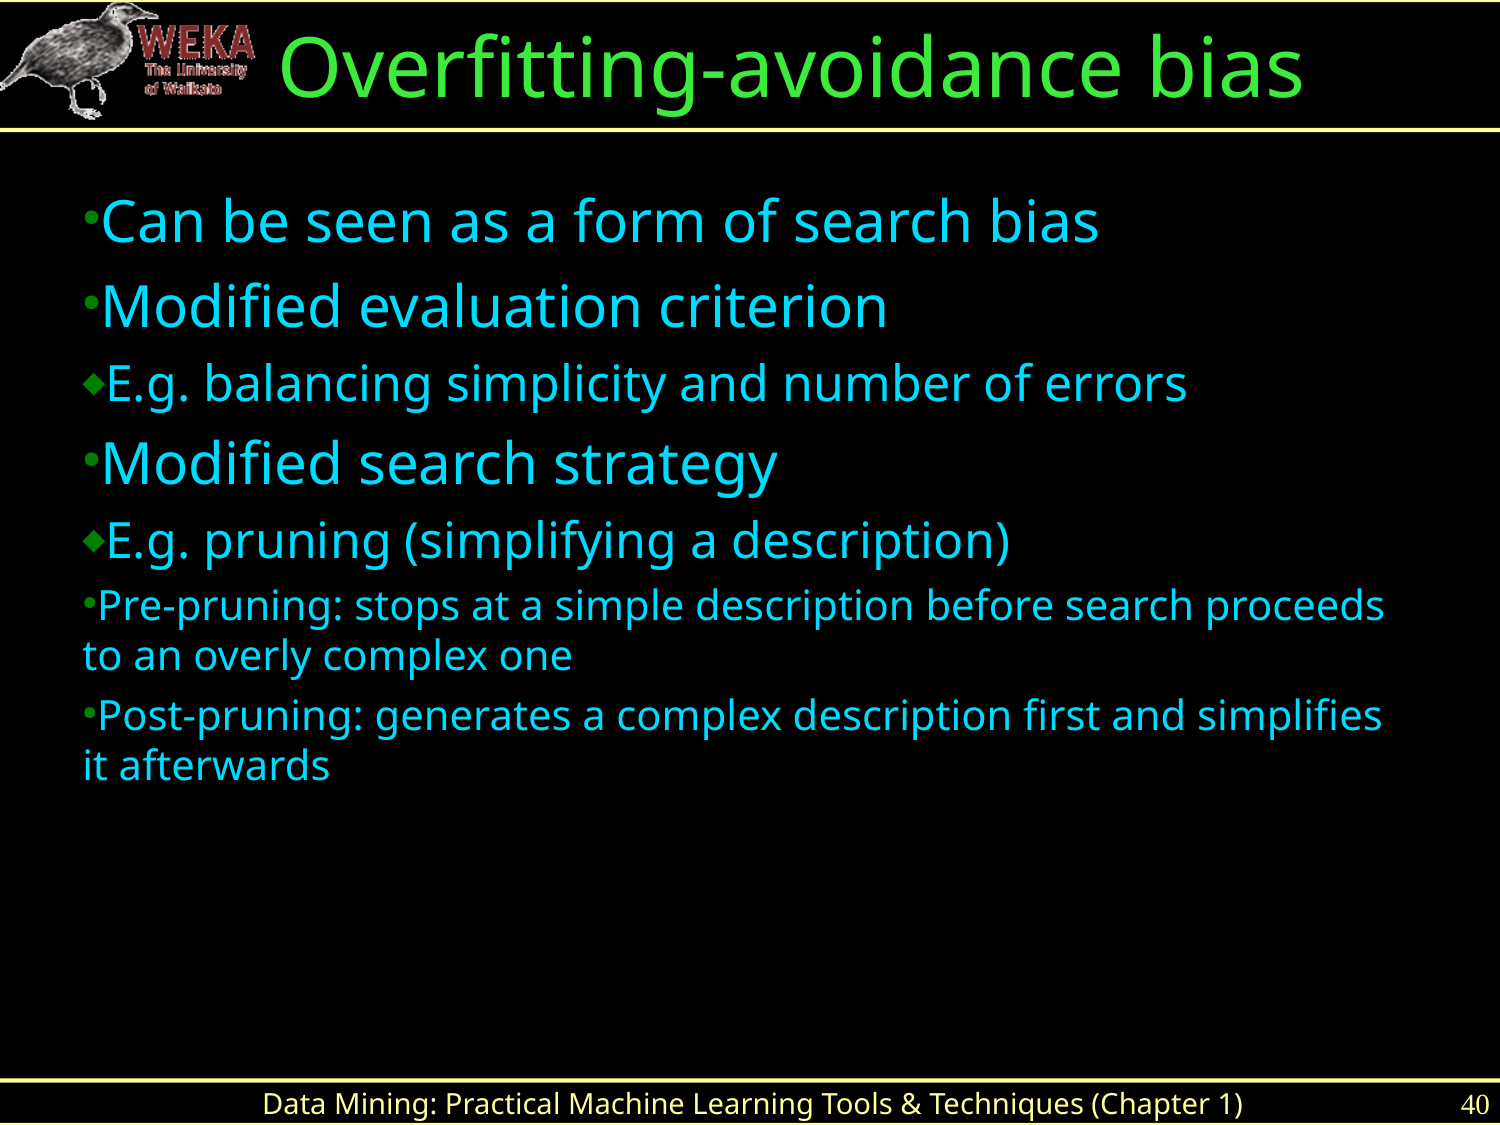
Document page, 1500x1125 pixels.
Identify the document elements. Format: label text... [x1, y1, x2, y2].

footer Data Mining: Practical Machine Learning Tools & Techniques (Chapter 1) [236, 1085, 1270, 1125]
title Overfitting-avoidance bias [263, 0, 1500, 159]
slide_number 40 [1305, 1085, 1491, 1125]
list Can be seen as a form of search bias Modified evaluation criterion E.g. balancing simplicity and number of errors Modified search strategy E.g. pruning (simplifying a description) Pre-pruning: stops at a simple description before search proceeds to an overly complex one Post-pruning: generates a complex description first and simplifies it afterwards [67, 177, 1418, 830]
picture [0, 3, 263, 127]
